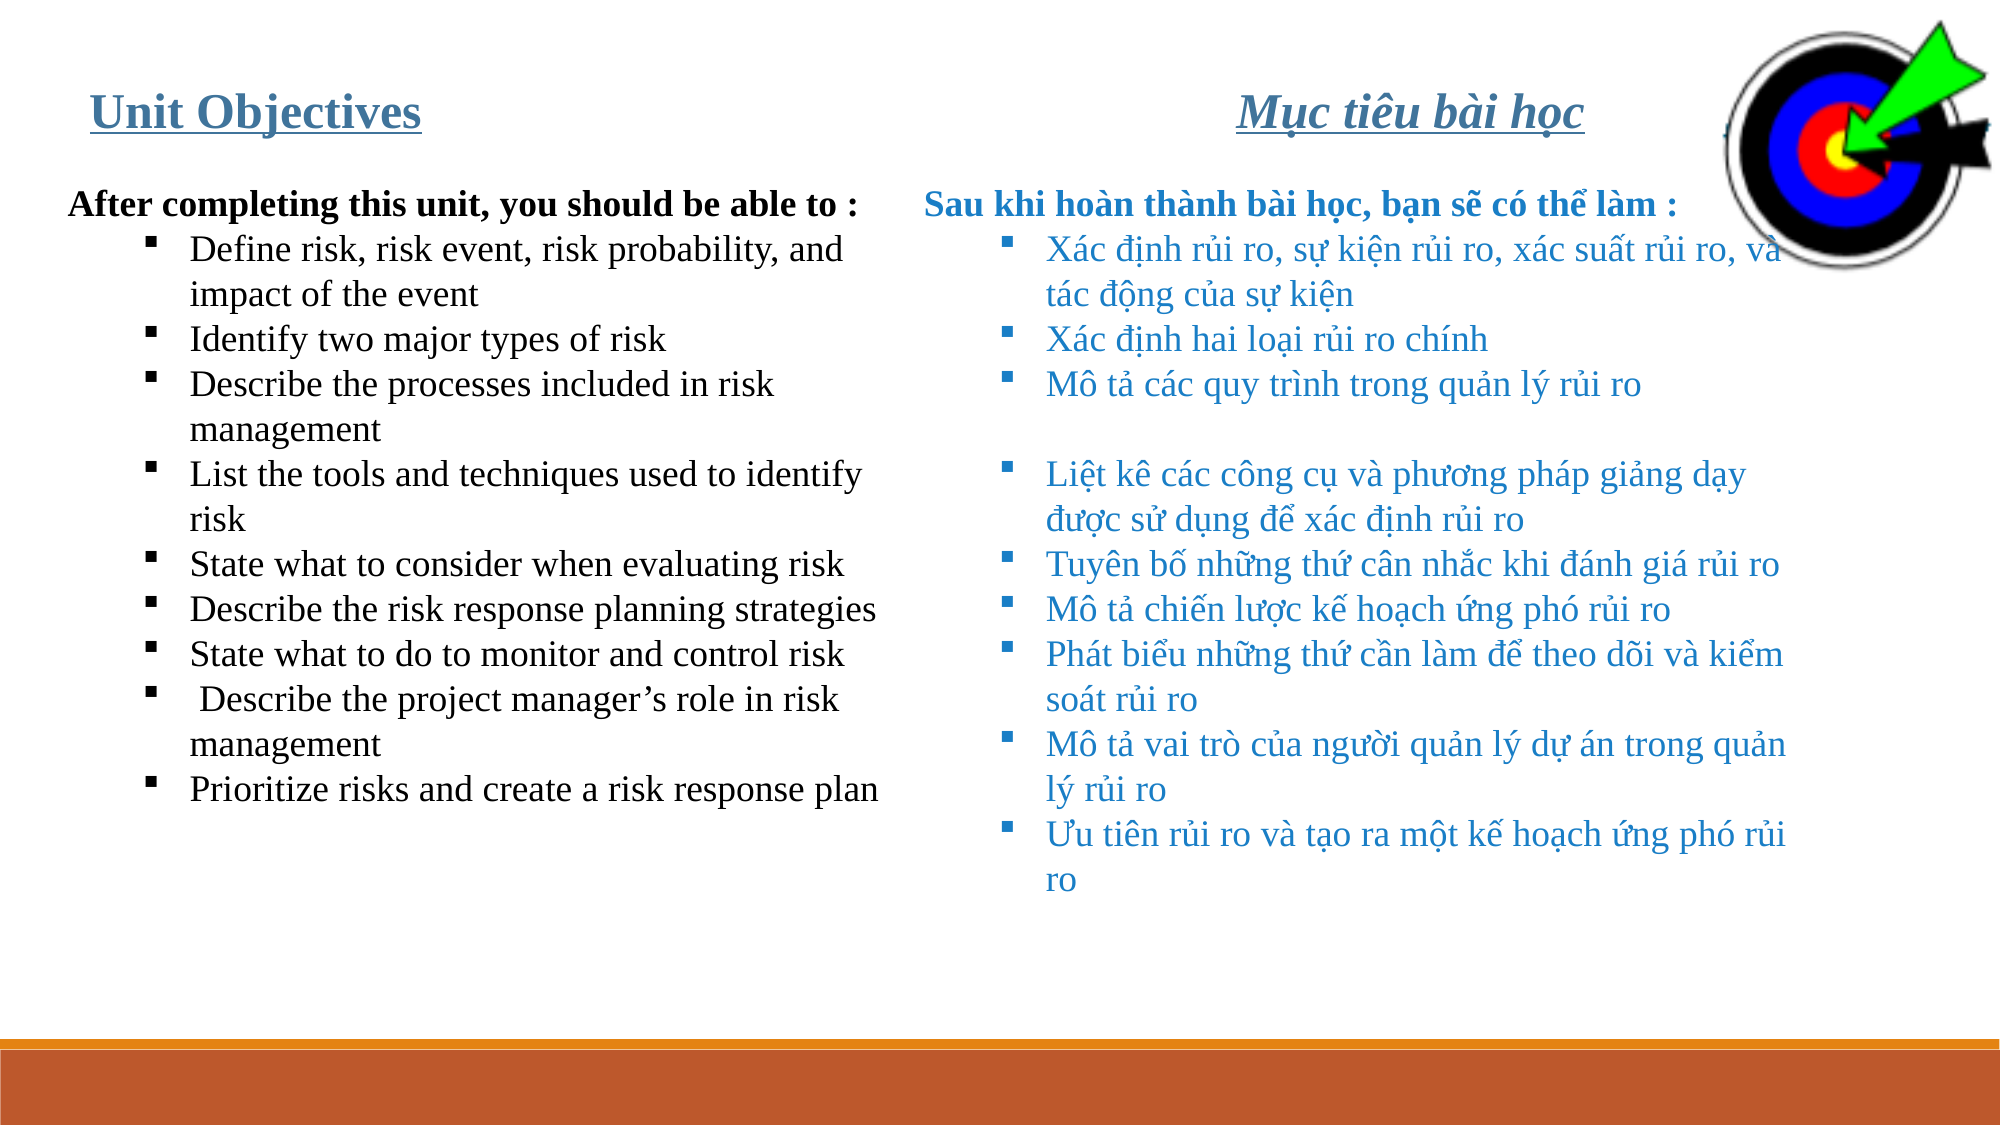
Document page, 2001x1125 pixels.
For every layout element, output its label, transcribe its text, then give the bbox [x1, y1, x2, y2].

text_box Sau khi hoàn thành bài học, bạn sẽ có thể làm : Xác định rủi ro, sự kiện rủi ro, xác suất rủi ro, và tác động của sự kiện Xác định hai loại rủi ro chính Mô tả các quy trình trong quản lý rủi ro Liệt kê các công cụ và phương pháp giảng dạy được sử dụng để xác định rủi ro Tuyên bố những thứ cân nhắc khi đánh giá rủi ro Mô tả chiến lược kế hoạch ứng phó rủi ro Phát biểu những thứ cần làm để theo dõi và kiểm soát rủi ro Mô tả vai trò của người quản lý dự án trong quản lý rủi ro Ưu tiên rủi ro và tạo ra một kế hoạch ứng phó rủi ro [909, 171, 1815, 907]
text_box After completing this unit, you should be able to : Define risk, risk event, risk probability, and impact of the event Identify two major types of risk Describe the processes included in risk management List the tools and techniques used to identify risk State what to consider when evaluating risk Describe the risk response planning strategies State what to do to monitor and control risk Describe the project manager’s role in risk management Prioritize risks and create a risk response plan [53, 171, 909, 817]
text_box Mục tiêu bài học [1221, 71, 1671, 146]
text_box Unit Objectives [74, 71, 536, 146]
picture [1697, 15, 2000, 303]
